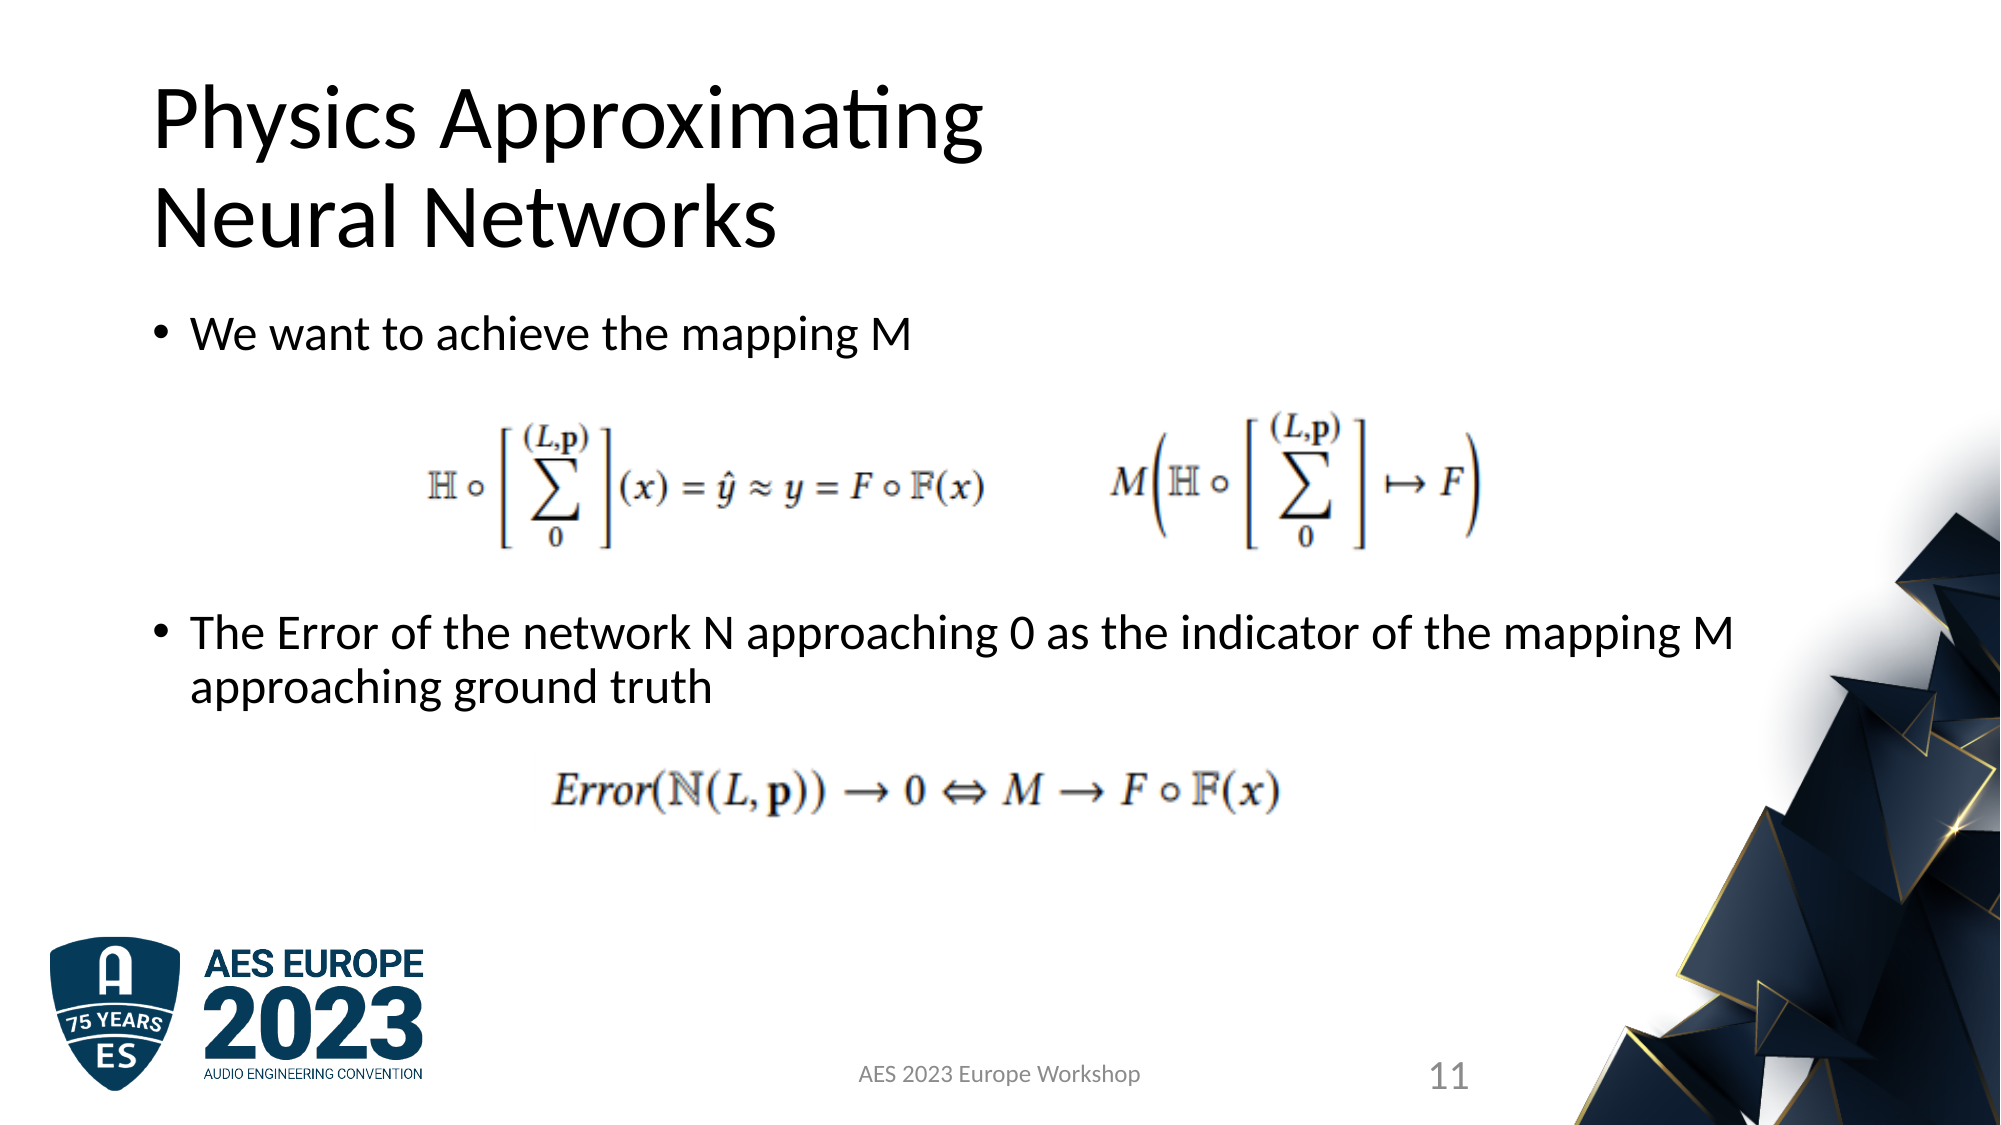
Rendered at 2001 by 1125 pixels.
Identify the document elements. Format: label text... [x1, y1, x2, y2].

picture [533, 752, 1298, 832]
picture [388, 397, 1004, 563]
title Physics Approximating Neural Networks [137, 59, 1863, 278]
slide_number 11 [1412, 1042, 1863, 1103]
picture [23, 924, 451, 1103]
picture [1091, 390, 1503, 569]
list We want to achieve the mapping M The Error of the network N approaching 0 as the indicator of the mapping M approaching ground truth [137, 299, 1863, 1014]
footer AES 2023 Europe Workshop [662, 1042, 1338, 1103]
picture [1390, 259, 2000, 1125]
